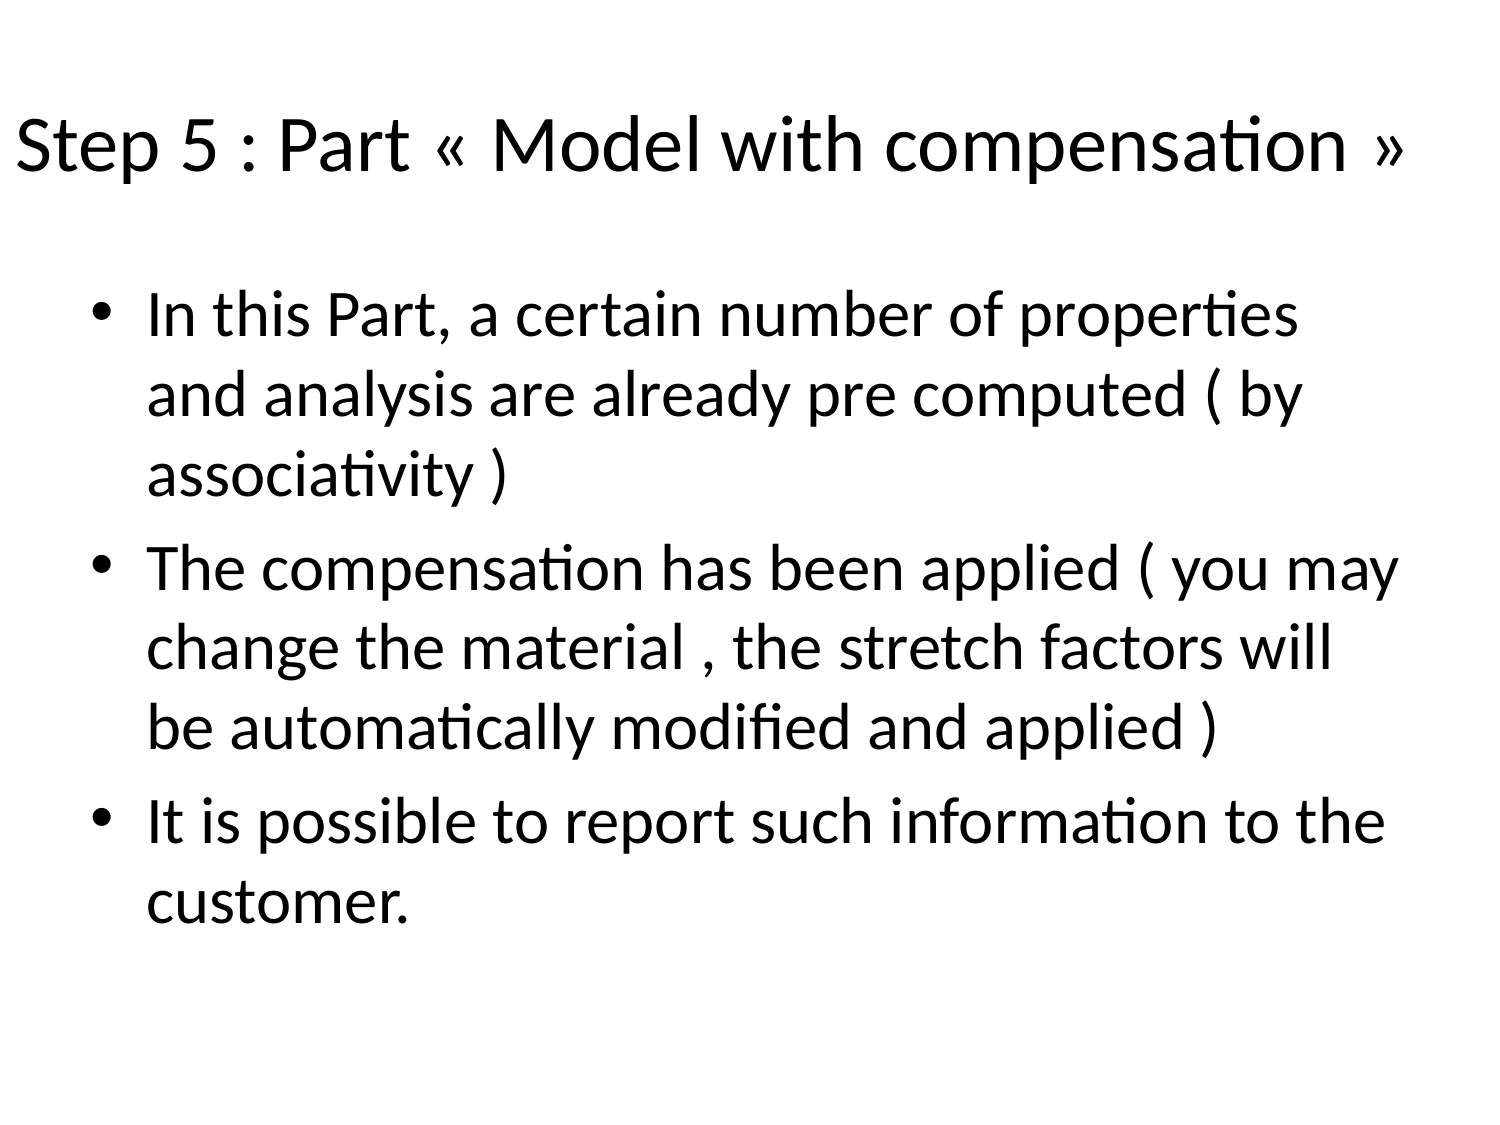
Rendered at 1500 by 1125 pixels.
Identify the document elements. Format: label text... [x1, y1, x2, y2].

title Step 5 : Part « Model with compensation » [0, 45, 1425, 233]
list In this Part, a certain number of properties and analysis are already pre computed ( by associativity ) The compensation has been applied ( you may change the material , the stretch factors will be automatically modified and applied ) It is possible to report such information to the customer. [75, 262, 1425, 1005]
